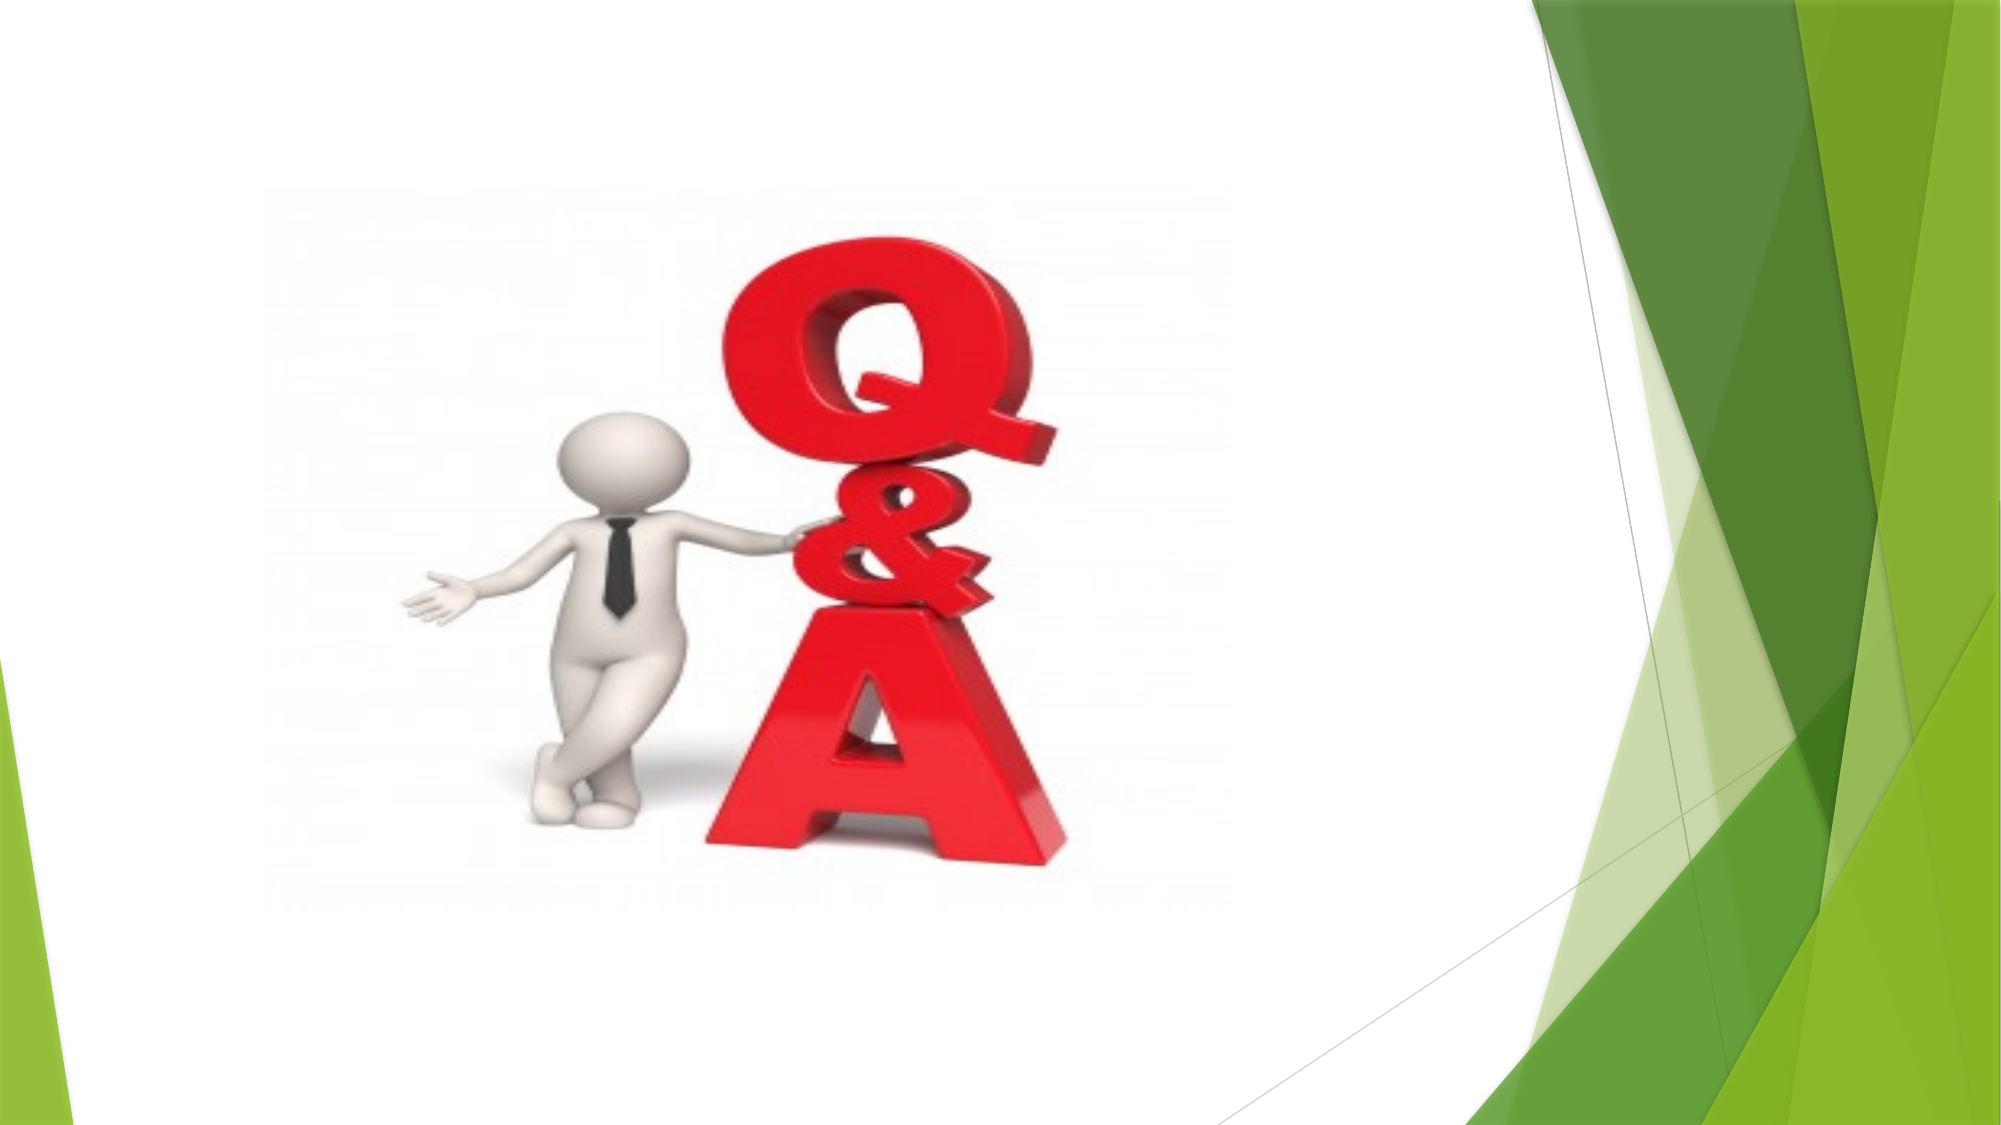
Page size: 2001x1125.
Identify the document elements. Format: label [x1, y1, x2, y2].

picture [263, 181, 1235, 913]
